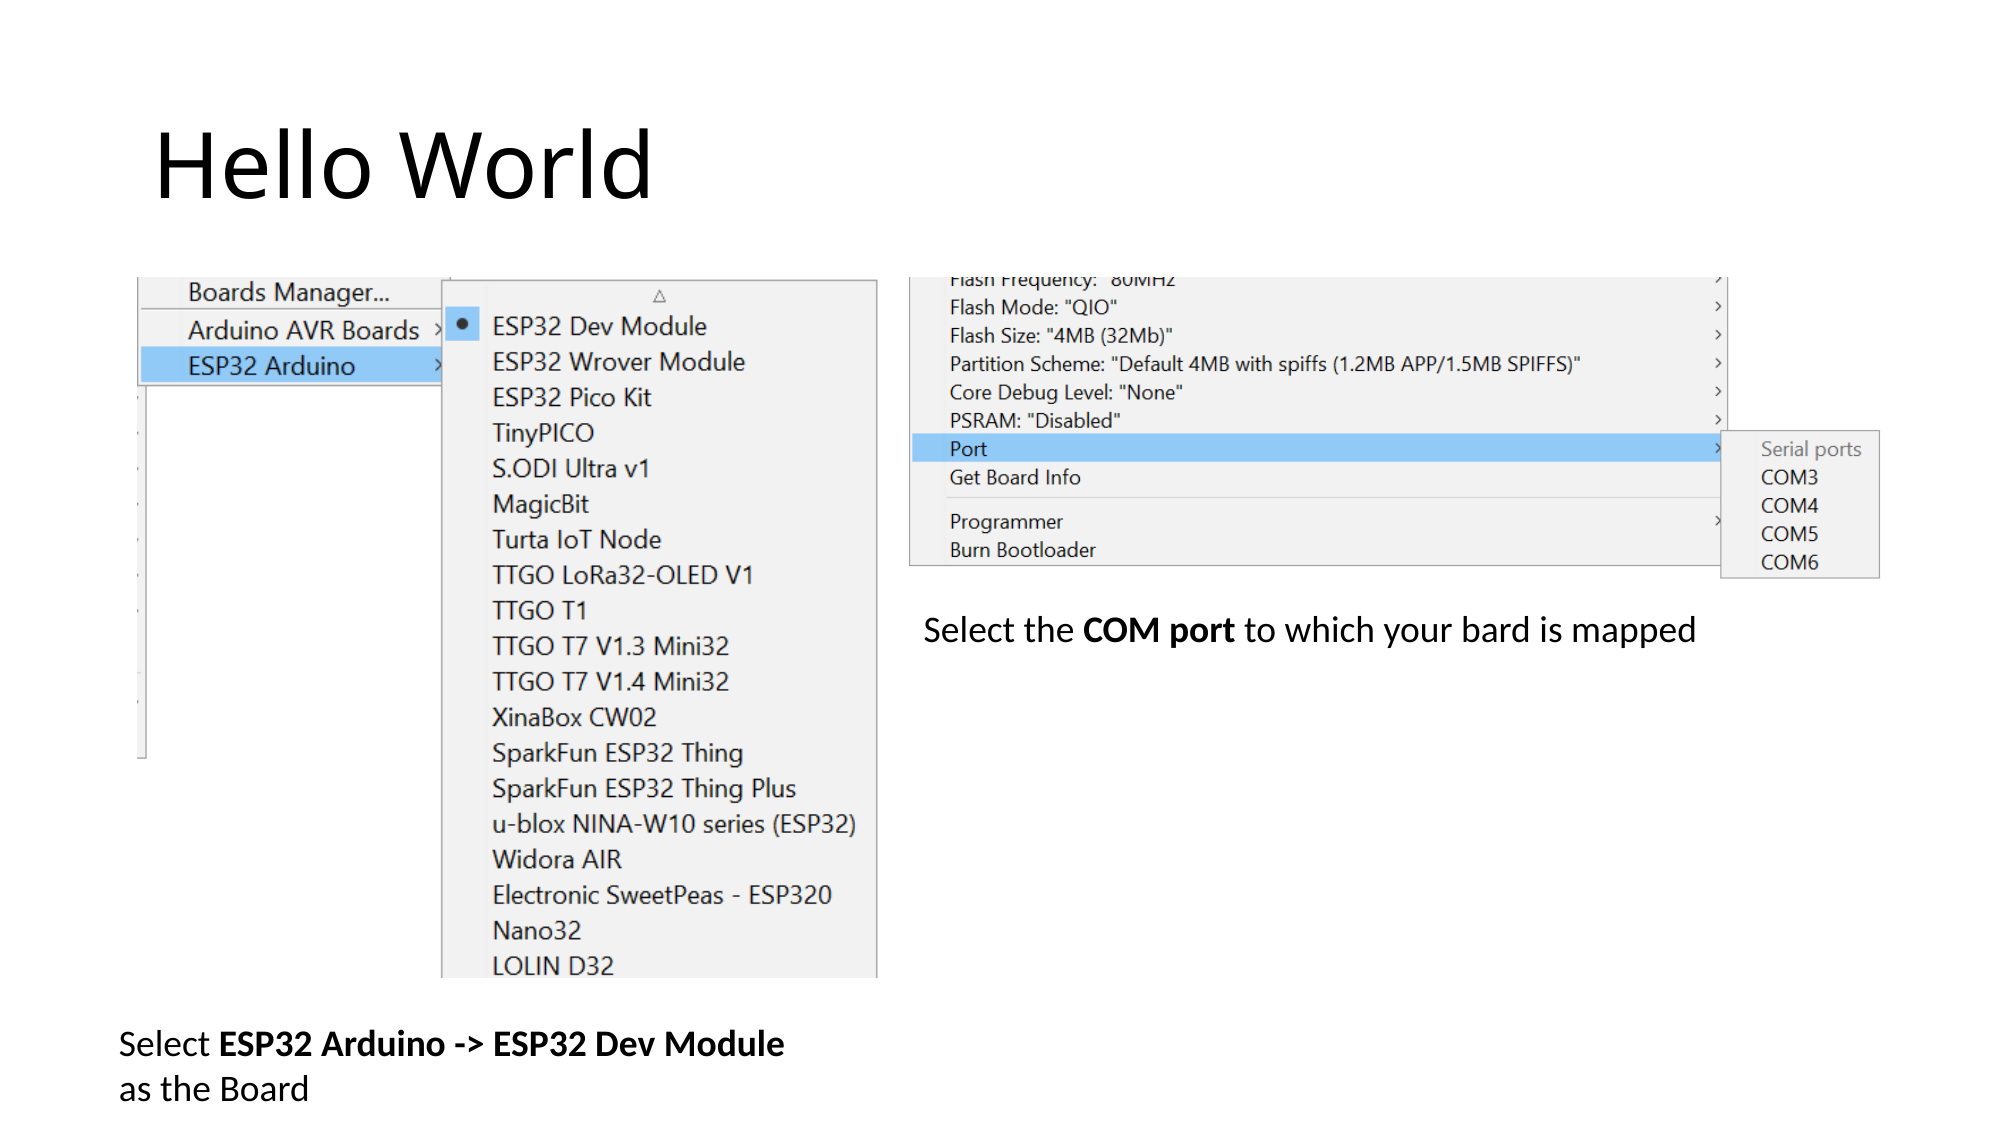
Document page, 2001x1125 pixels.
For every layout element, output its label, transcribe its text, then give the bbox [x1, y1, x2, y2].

picture [137, 277, 1956, 978]
text_box Select ESP32 Arduino -> ESP32 Dev Module as the Board [104, 1012, 833, 1117]
title Hello World [137, 59, 1863, 277]
